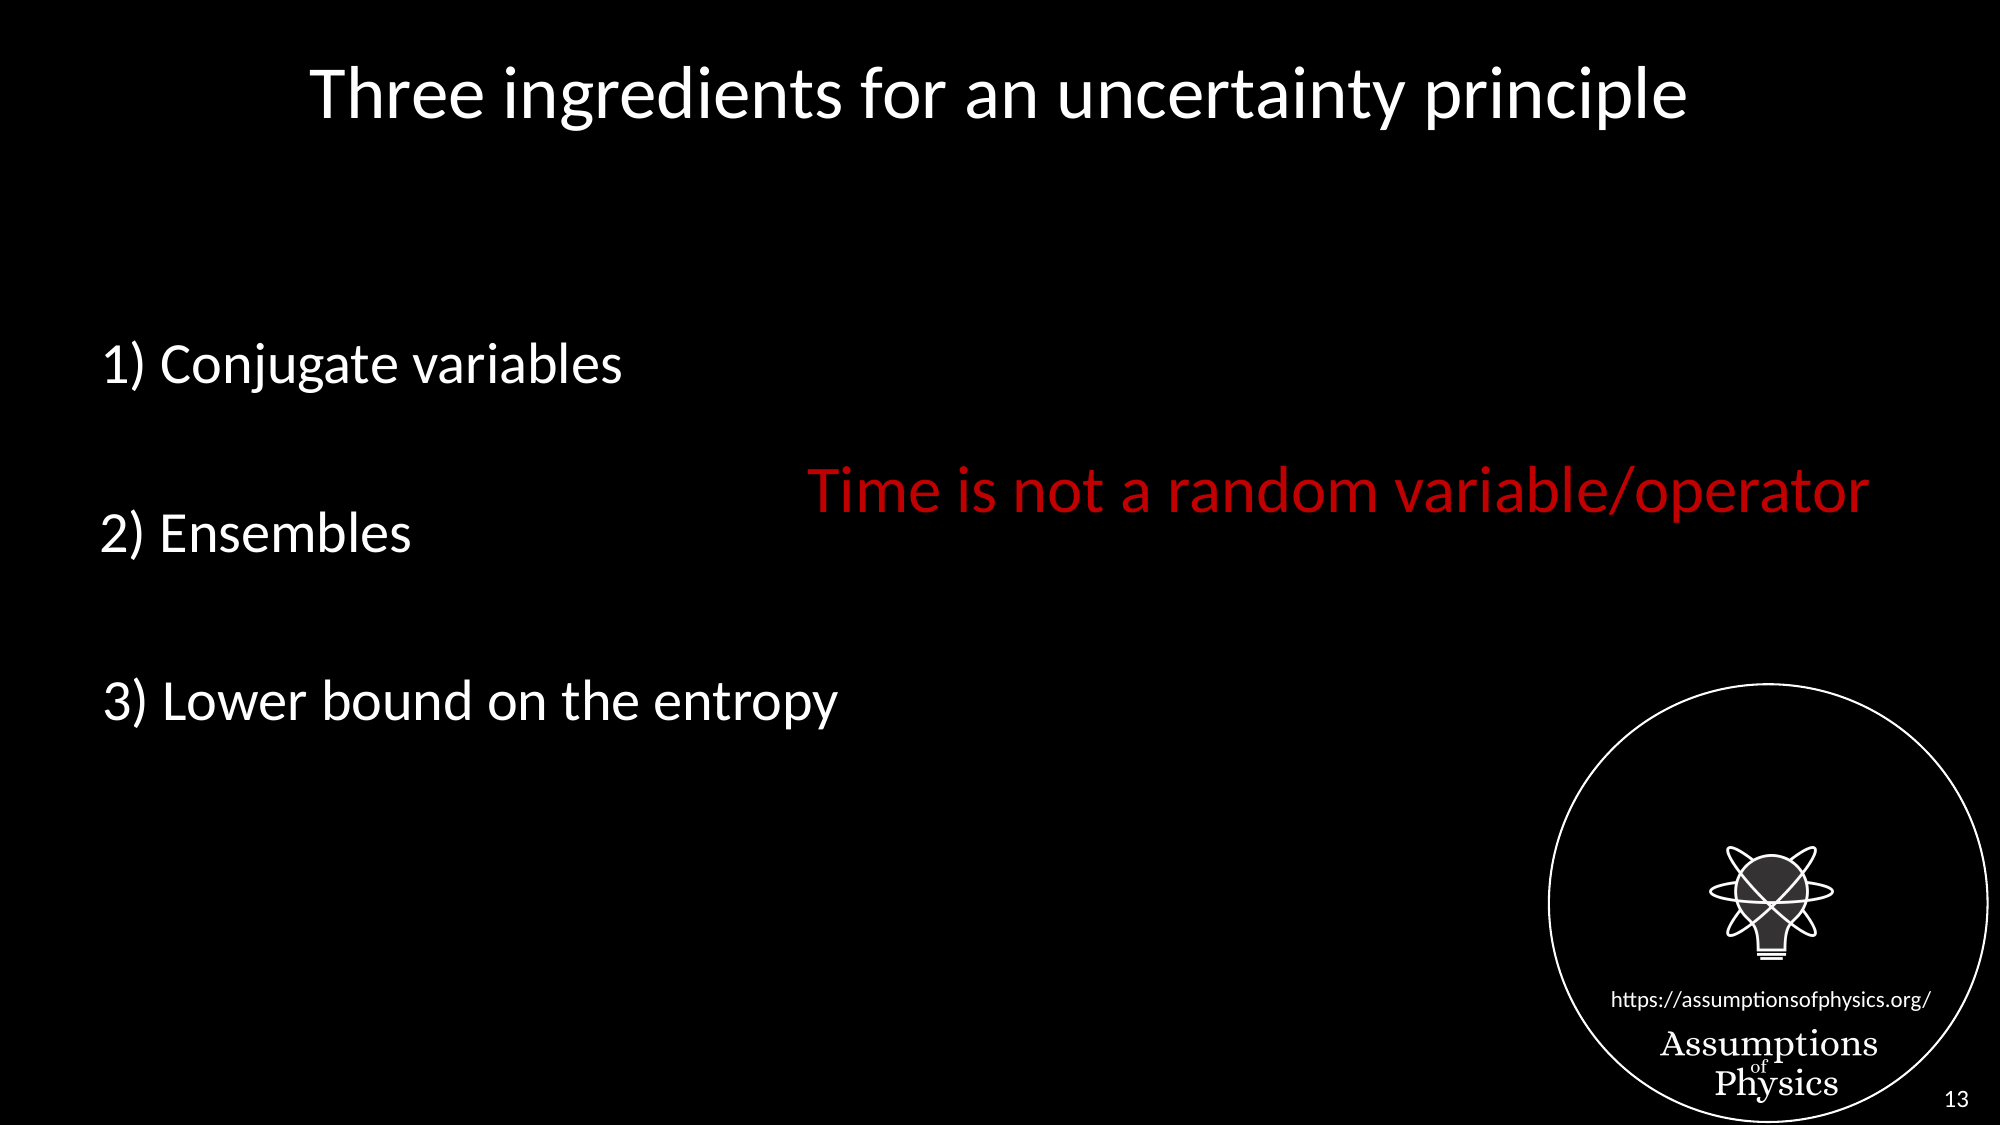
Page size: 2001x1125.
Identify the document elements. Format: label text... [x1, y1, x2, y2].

picture [1709, 846, 1834, 960]
text_box Three ingredients for an uncertainty principle [295, 35, 1705, 141]
text_box 2) Ensembles [84, 486, 428, 572]
text_box Time is not a random variable/operator [792, 438, 1887, 534]
picture [1660, 1029, 1877, 1103]
text_box 3) Lower bound on the entropy [87, 654, 854, 740]
slide_number 13 [1893, 1078, 1985, 1116]
text_box 1) Conjugate variables [85, 318, 638, 403]
